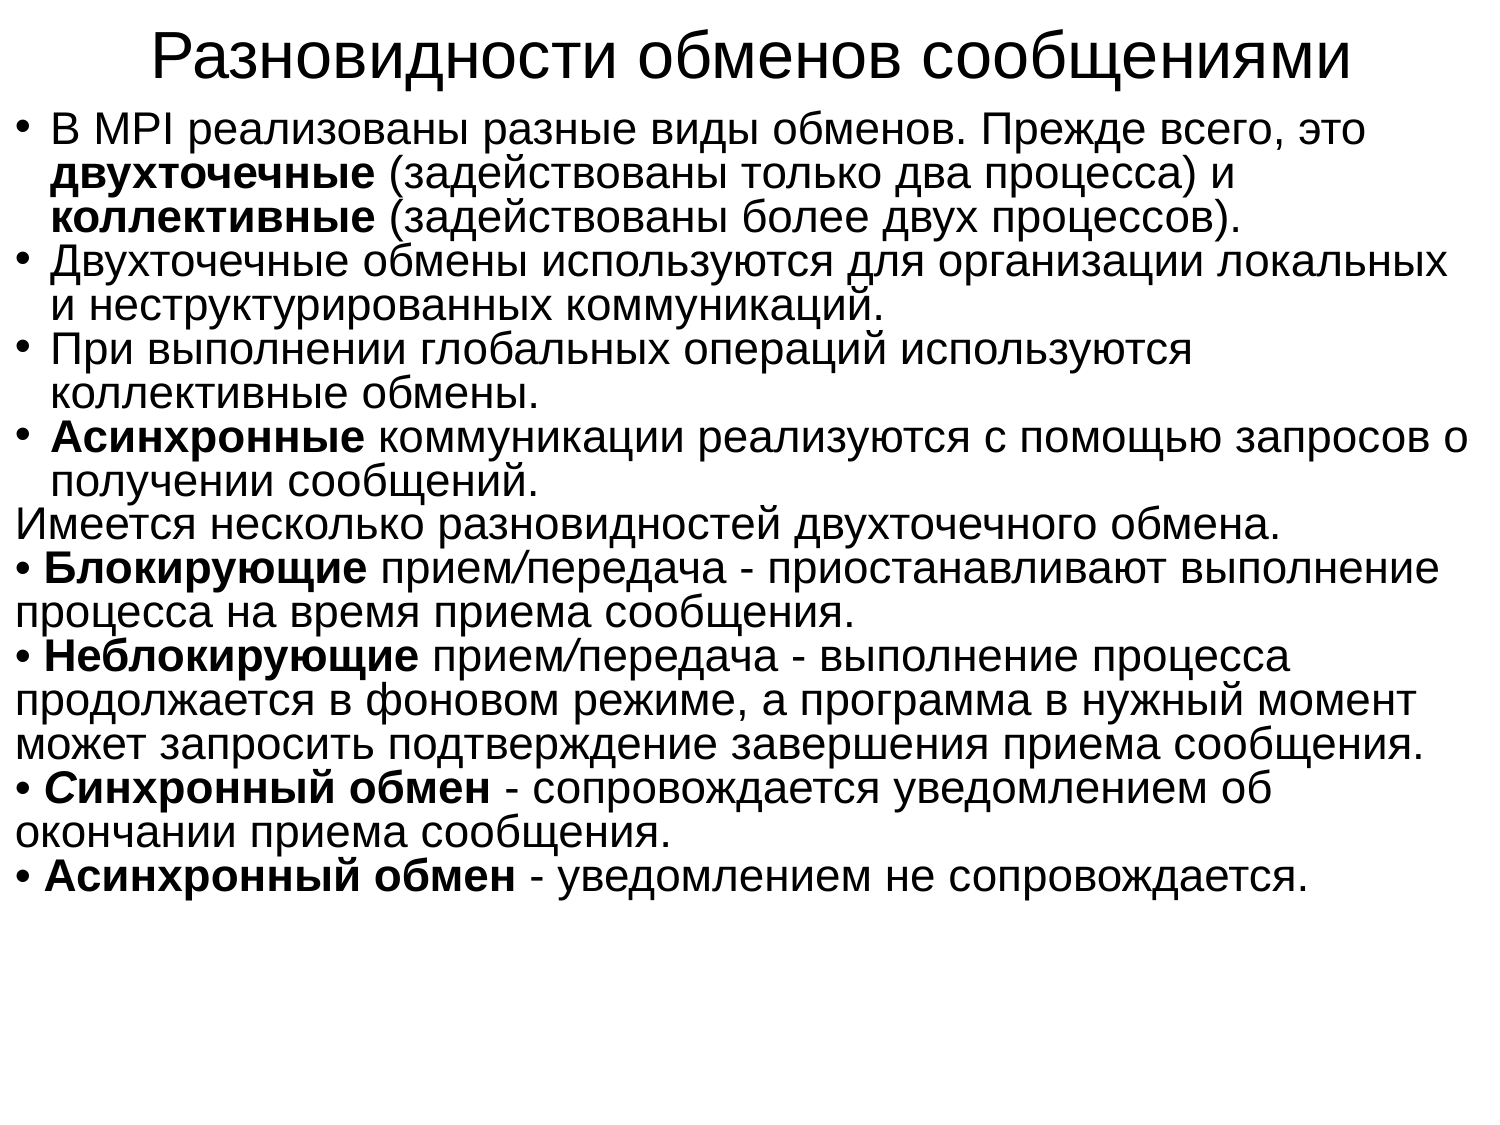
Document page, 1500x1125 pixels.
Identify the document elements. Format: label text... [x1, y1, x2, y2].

text_box В MPI реализованы разные виды обменов. Прежде всего, это двухточечные (задействованы только два процесса) и коллективные (задействованы более двух процессов). Двухточечные обмены используются для организации локальных и неструктурированных коммуникаций. При выполнении глобальных операций используются коллективные обмены. Асинхронные коммуникации реализуются с помощью запросов о получении сообщений. Имеется несколько разновидностей двухточечного обмена. • Блокирующие прием/передача - приостанавливают выполнение процесса на время приема сообщения. • Неблокирующие прием/передача - выполнение процесса продолжается в фоновом режиме, а программа в нужный момент может запросить подтверждение завершения приема сообщения. • Cинхронный обмен - сопровождается уведомлением об окончании приема сообщения. • Асинхронный обмен - уведомлением не сопровождается. [0, 101, 1500, 1094]
text_box Разновидности обменов сообщениями [76, 0, 1427, 101]
